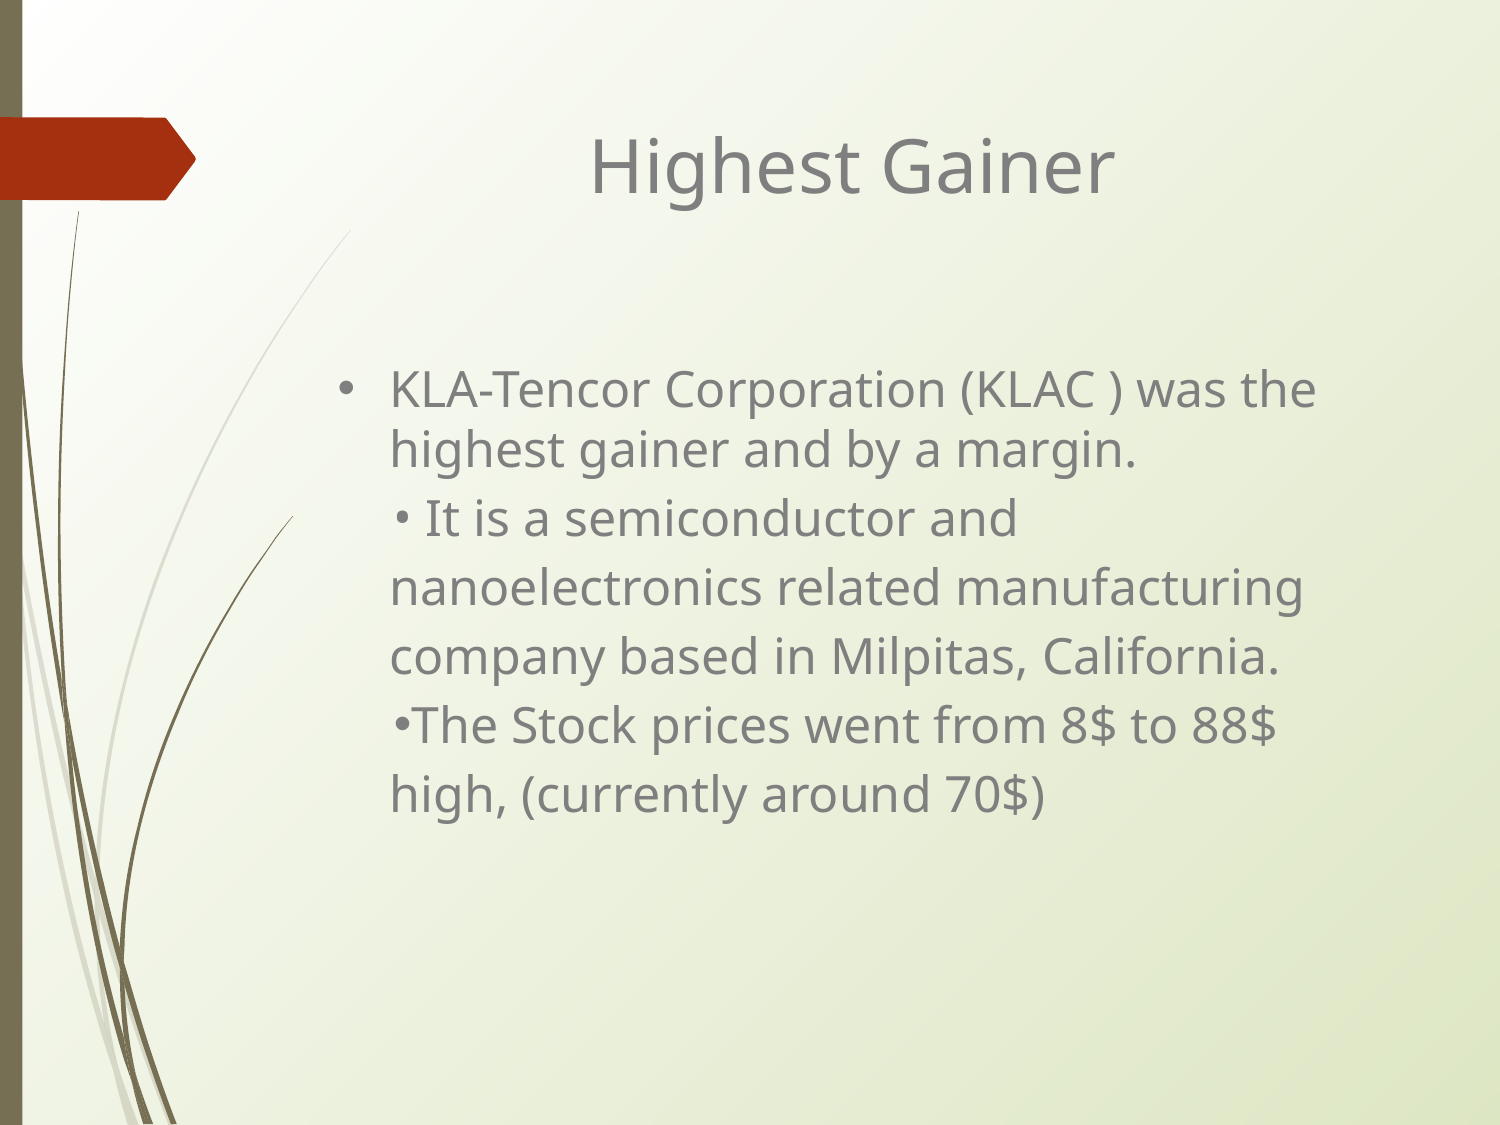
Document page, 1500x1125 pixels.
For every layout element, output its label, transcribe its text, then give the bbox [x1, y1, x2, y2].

title Highest Gainer [304, 123, 1401, 217]
list KLA-Tencor Corporation (KLAC ) was the highest gainer and by a margin. It is a semiconductor and nanoelectronics related manufacturing company based in Milpitas, California. The Stock prices went from 8$ to 88$ high, (currently around 70$) [318, 350, 1416, 970]
